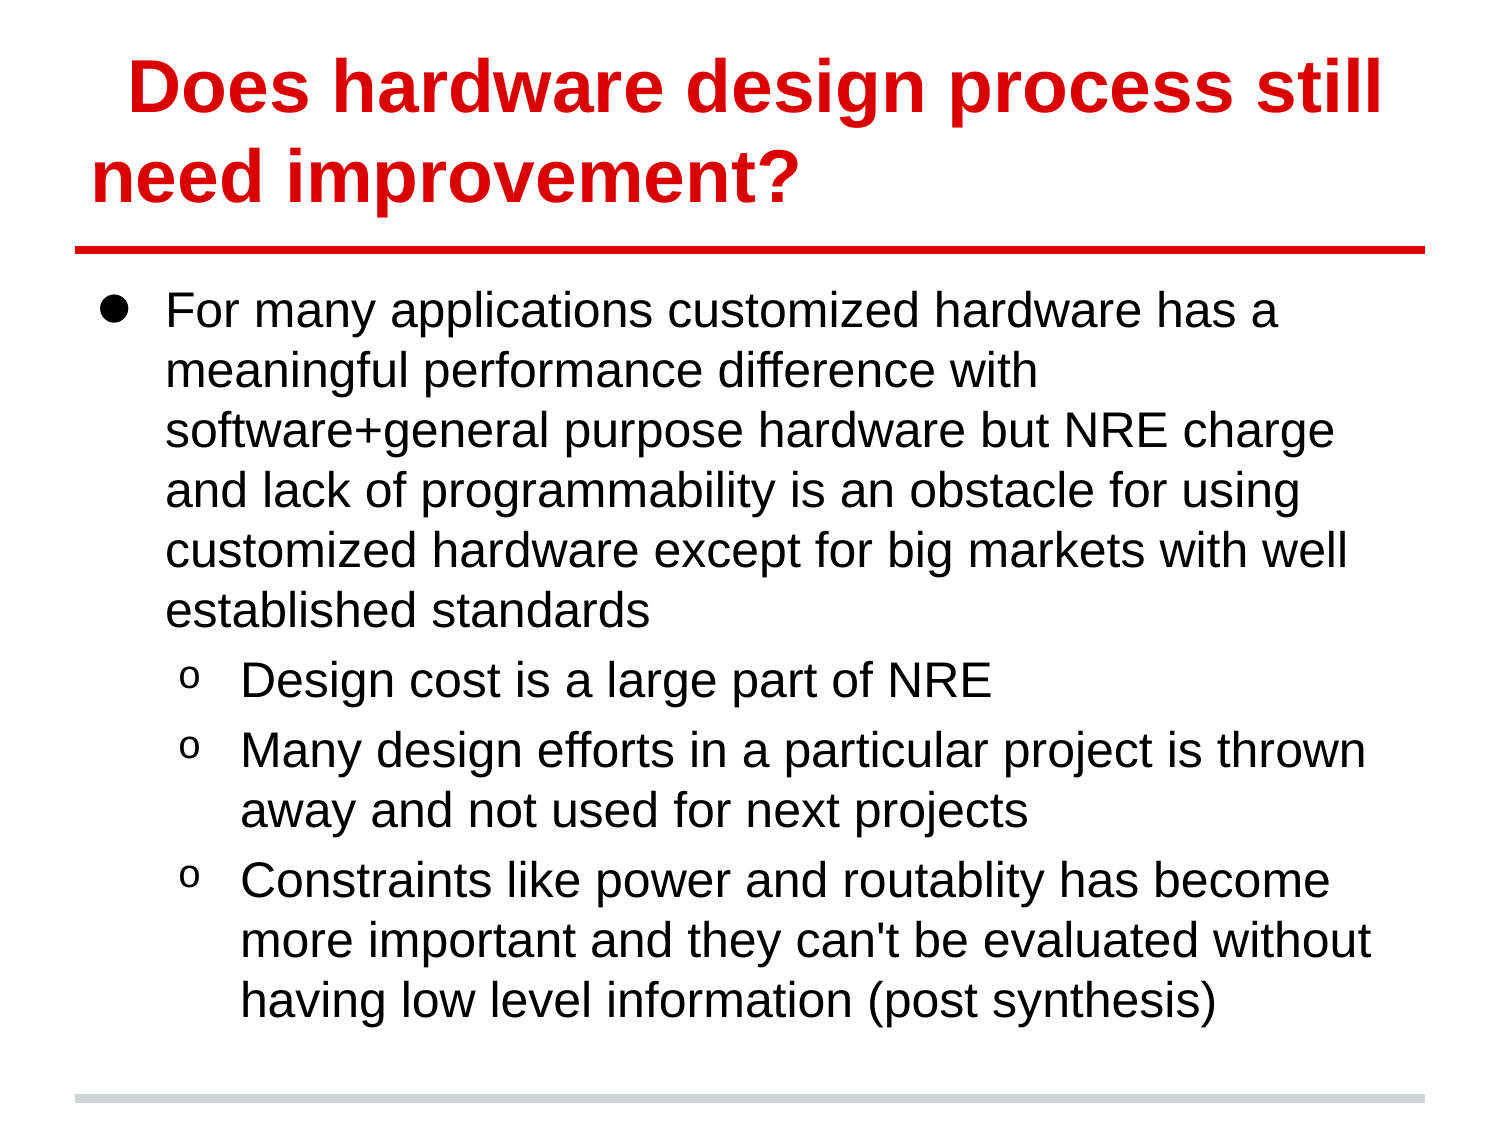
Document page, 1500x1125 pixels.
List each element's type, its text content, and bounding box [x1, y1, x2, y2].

title Does hardware design process still need improvement? [75, 14, 1425, 233]
list For many applications customized hardware has a meaningful performance difference with software+general purpose hardware but NRE charge and lack of programmability is an obstacle for using customized hardware except for big markets with well established standards Design cost is a large part of NRE Many design efforts in a particular project is thrown away and not used for next projects Constraints like power and routablity has become more important and they can't be evaluated without having low level information (post synthesis) [75, 262, 1425, 1043]
